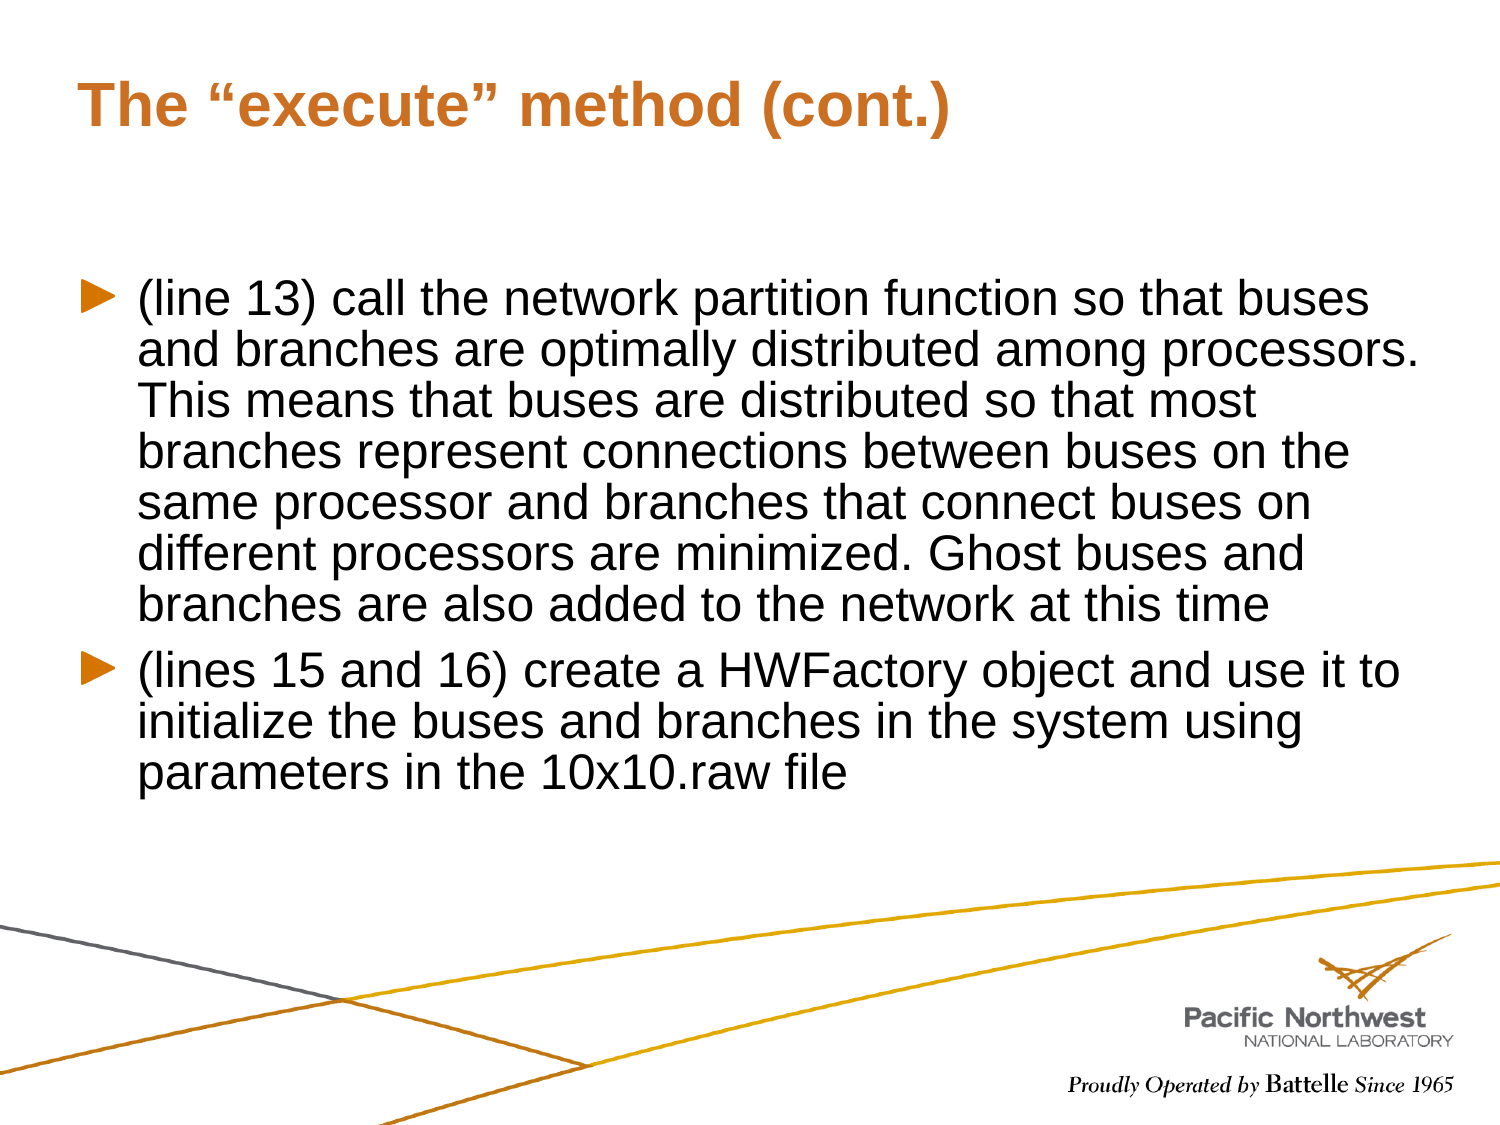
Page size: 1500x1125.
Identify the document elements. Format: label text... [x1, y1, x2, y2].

picture [80, 278, 116, 314]
picture [0, 843, 1500, 1125]
list (line 13) call the network partition function so that buses and branches are optimally distributed among processors. This means that buses are distributed so that most branches represent connections between buses on the same processor and branches that connect buses on different processors are minimized. Ghost buses and branches are also added to the network at this time (lines 15 and 16) create a HWFactory object and use it to initialize the buses and branches in the system using parameters in the 10x10.raw file [80, 275, 1424, 862]
picture [80, 650, 116, 686]
title The “execute” method (cont.) [77, 75, 1424, 238]
